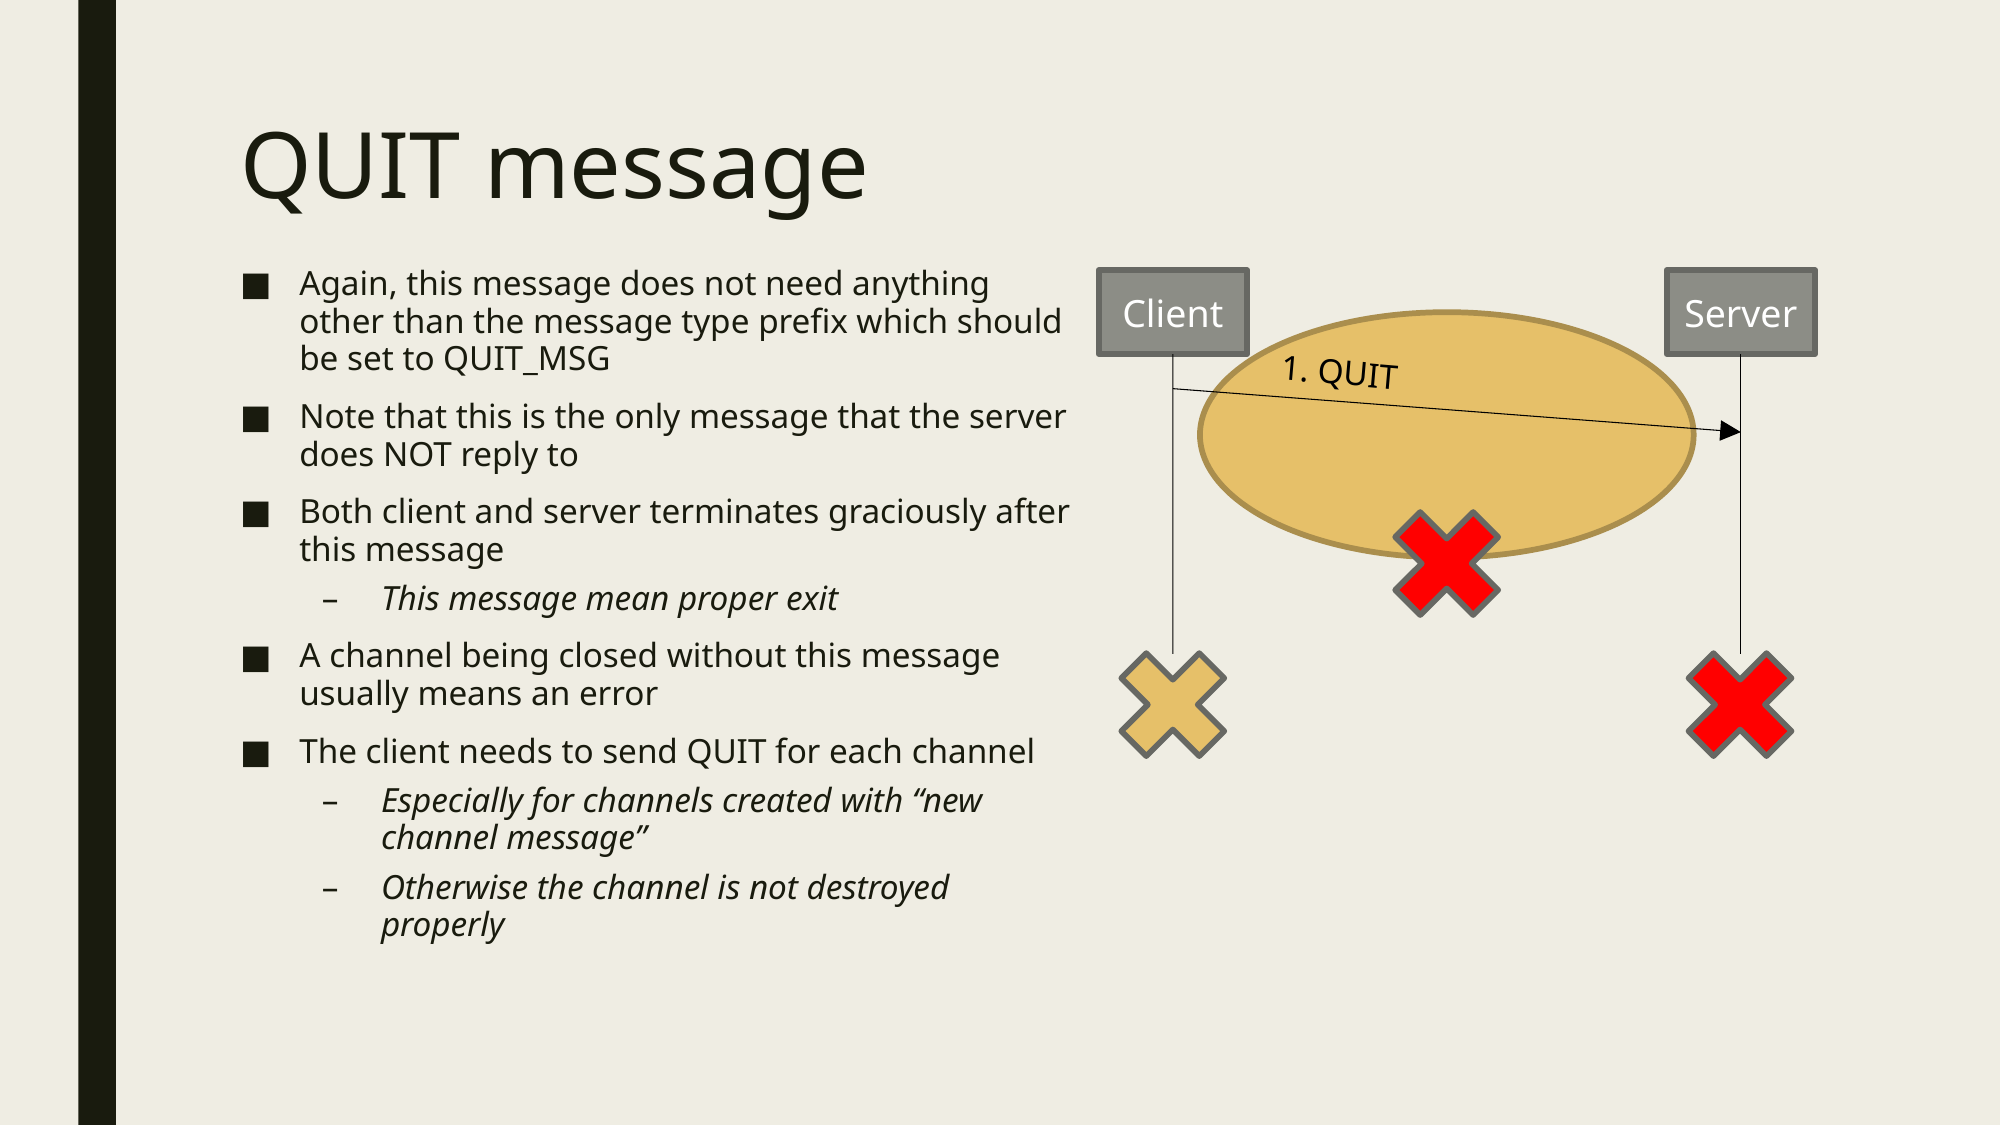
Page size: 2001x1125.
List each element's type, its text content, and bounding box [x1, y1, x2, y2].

list Again, this message does not need anything other than the message type prefix which should be set to QUIT_MSG Note that this is the only message that the server does NOT reply to Both client and server terminates graciously after this message This message mean proper exit A channel being closed without this message usually means an error The client needs to send QUIT for each channel Especially for channels created with “new channel message” Otherwise the channel is not destroyed properly [225, 258, 1088, 963]
text_box [1118, 654, 1228, 759]
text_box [1098, 270, 1816, 654]
title QUIT message [225, 112, 1800, 276]
text_box [1685, 654, 1795, 759]
